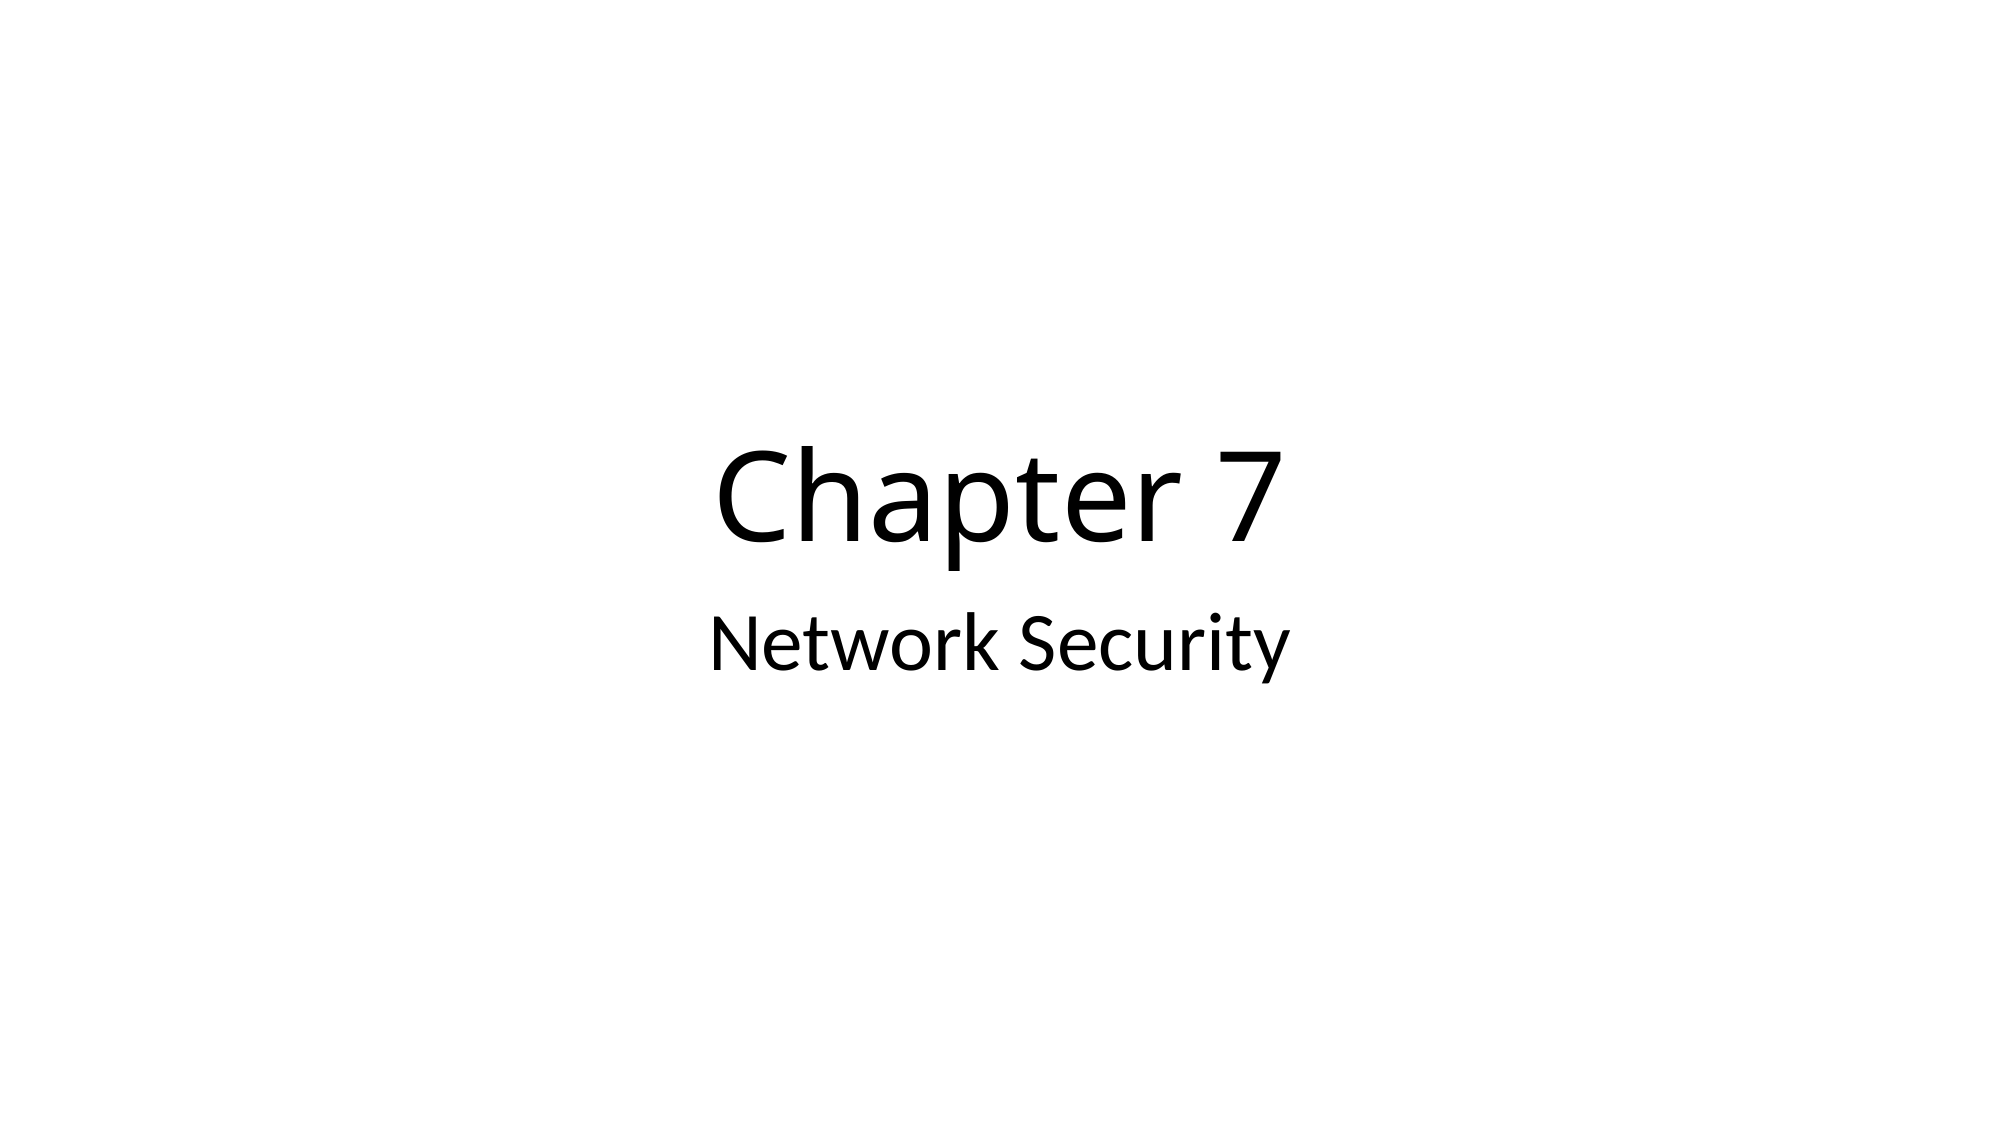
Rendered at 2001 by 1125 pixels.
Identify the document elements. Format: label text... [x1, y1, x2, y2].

title Chapter 7 [249, 184, 1750, 576]
subtitle Network Security [249, 590, 1750, 863]
